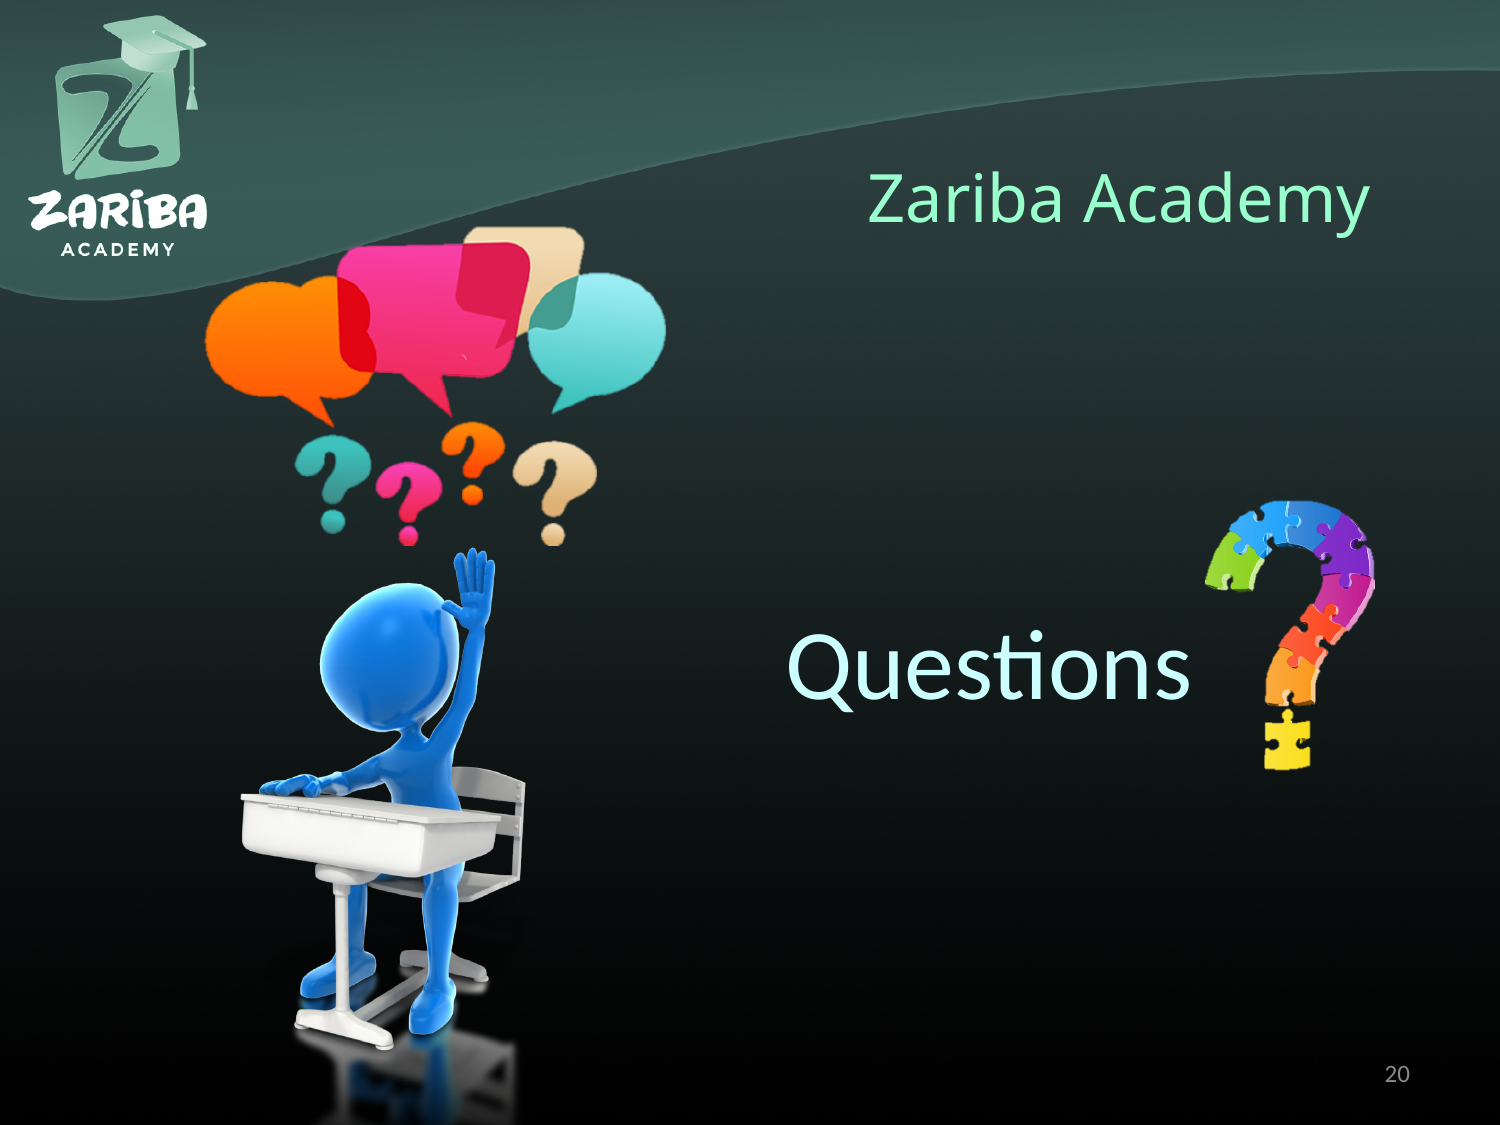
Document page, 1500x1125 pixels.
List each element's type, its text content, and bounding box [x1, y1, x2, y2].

text_box Zariba Academy [562, 75, 1500, 317]
picture [0, 0, 1500, 1125]
picture [1205, 499, 1375, 772]
slide_number 20 [1074, 1042, 1425, 1103]
text_box Questions [623, 437, 1500, 881]
